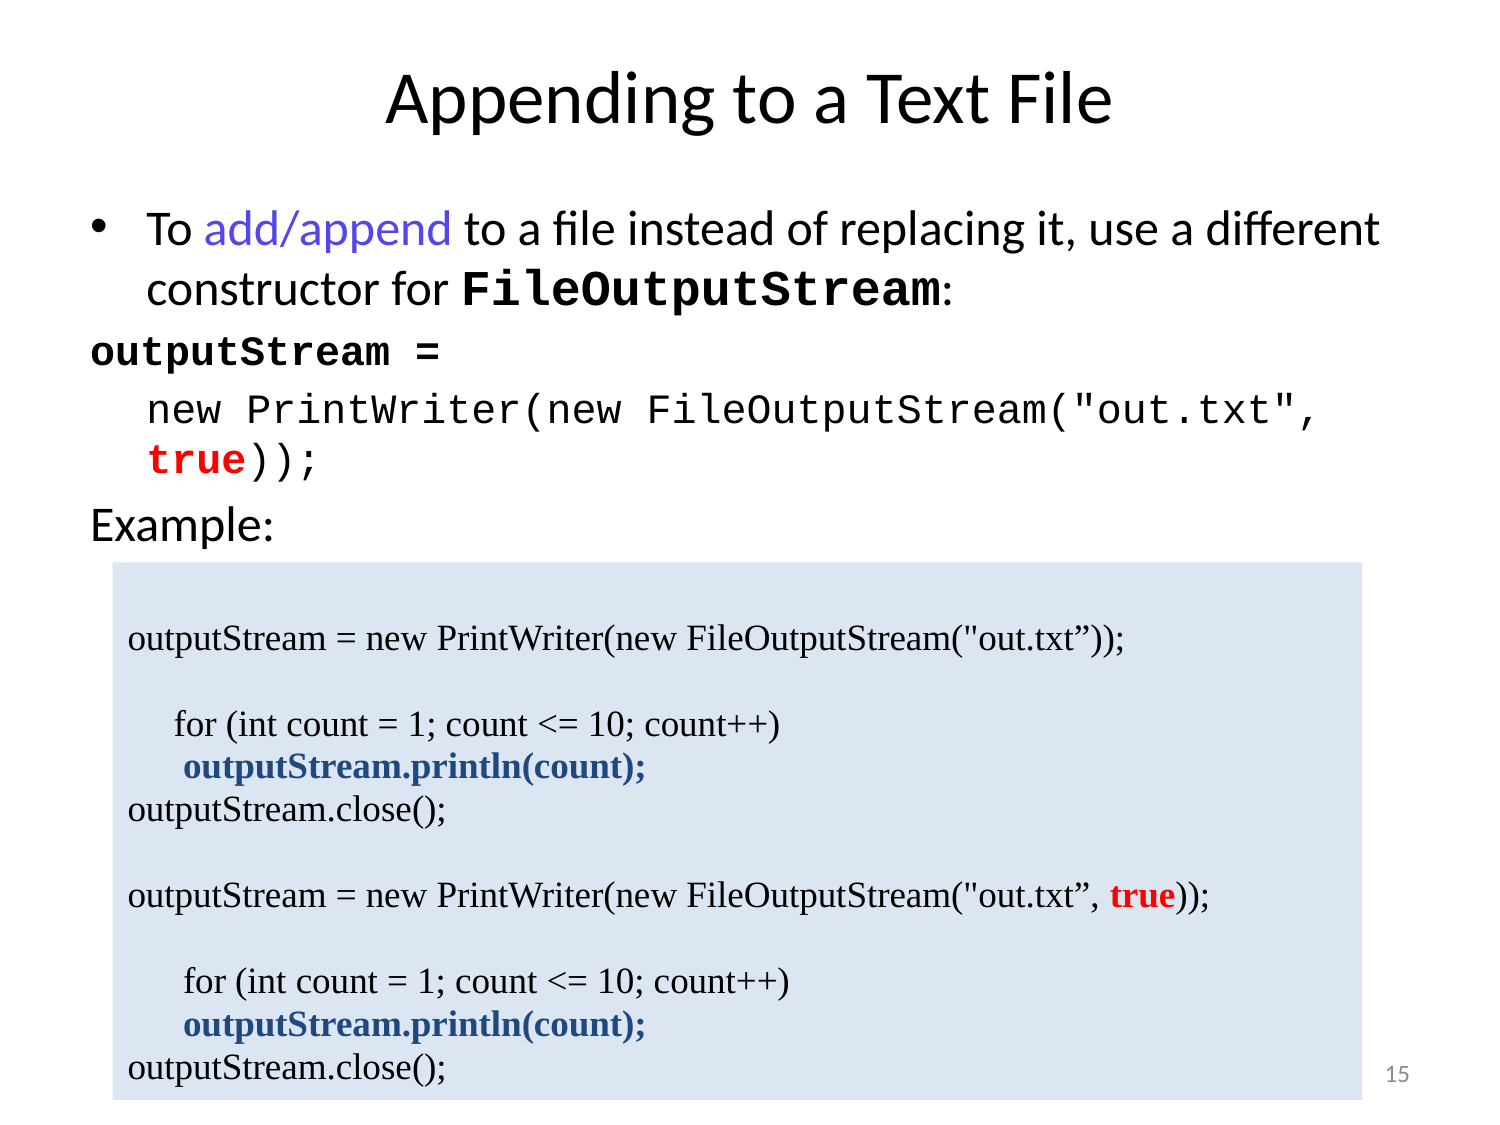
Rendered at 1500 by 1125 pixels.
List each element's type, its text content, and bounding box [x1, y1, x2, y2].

slide_number 15 [1074, 1042, 1425, 1103]
text_box outputStream = new PrintWriter(new FileOutputStream("out.txt”)); for (int count = 1; count <= 10; count++) outputStream.println(count); outputStream.close(); outputStream = new PrintWriter(new FileOutputStream("out.txt”, true)); for (int count = 1; count <= 10; count++) outputStream.println(count); outputStream.close(); [112, 562, 1363, 1100]
title Appending to a Text File [112, 24, 1388, 163]
list To add/append to a file instead of replacing it, use a different constructor for FileOutputStream: outputStream = new PrintWriter(new FileOutputStream("out.txt", true)); Example: [75, 187, 1425, 725]
